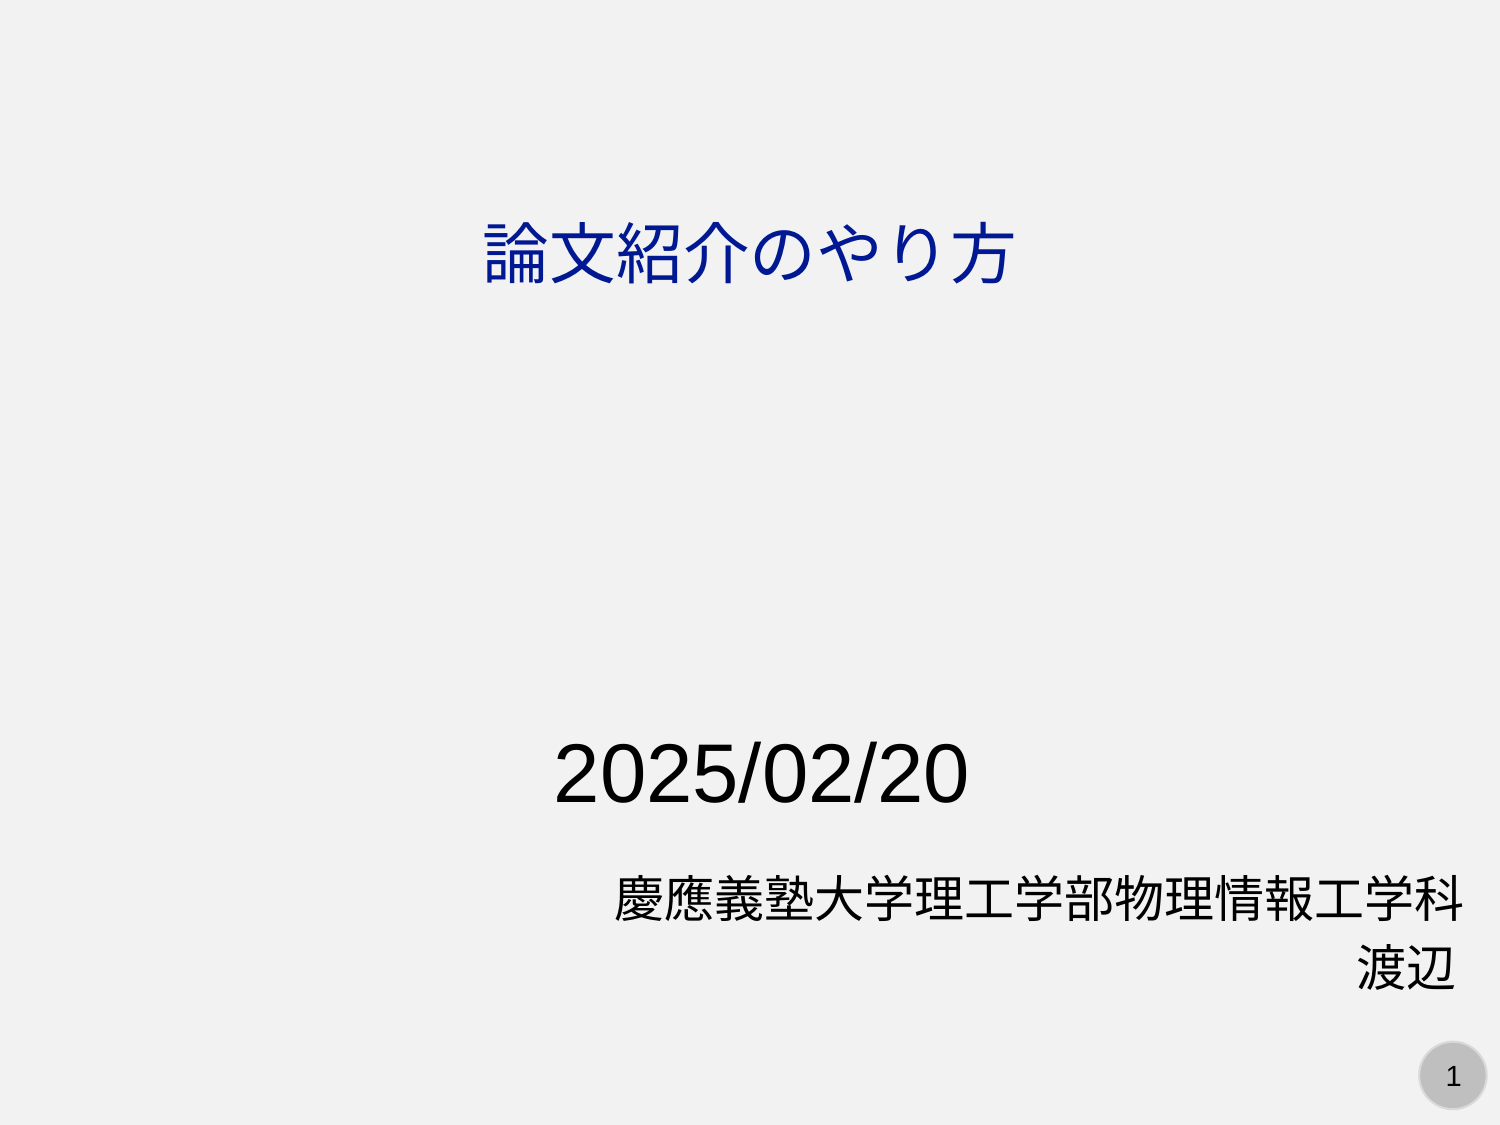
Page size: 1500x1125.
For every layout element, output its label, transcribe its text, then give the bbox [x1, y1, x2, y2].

text_box 2025/02/20 [539, 711, 986, 827]
text_box 渡辺 [1341, 928, 1472, 1004]
text_box 慶應義塾大学理工学部物理情報工学科 [599, 859, 1480, 935]
text_box 論文紹介のやり方 [0, 204, 1500, 300]
